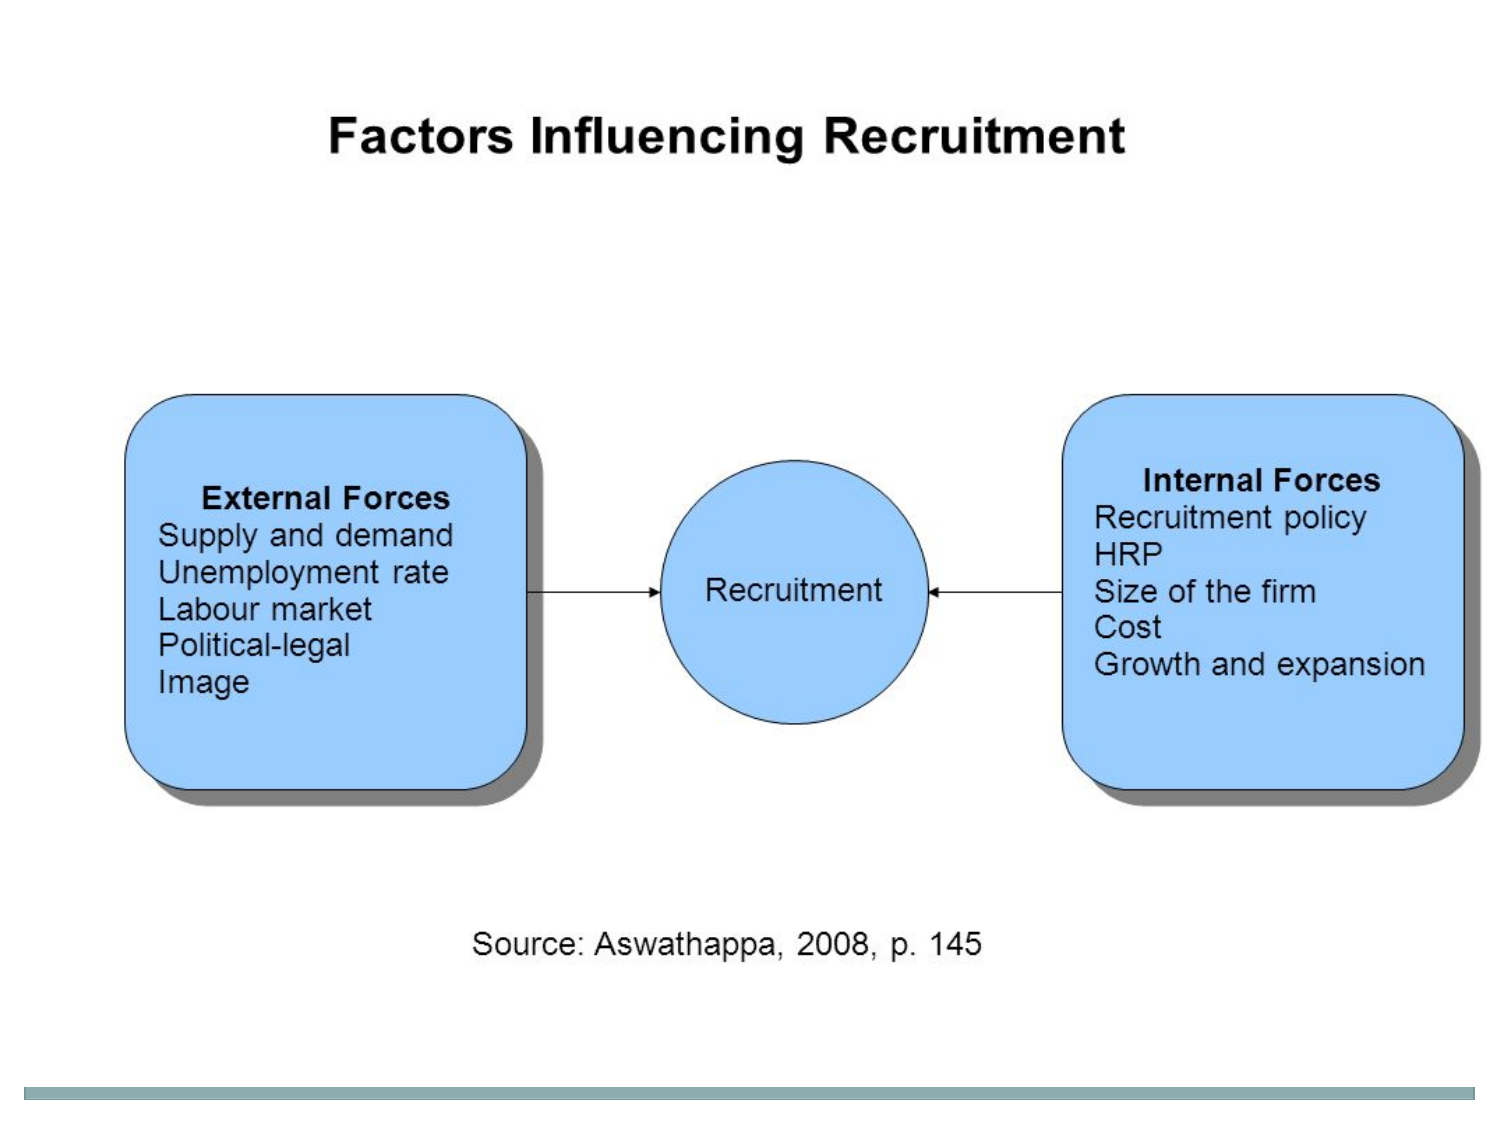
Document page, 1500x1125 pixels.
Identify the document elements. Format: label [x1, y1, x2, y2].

list [24, 0, 1500, 1087]
